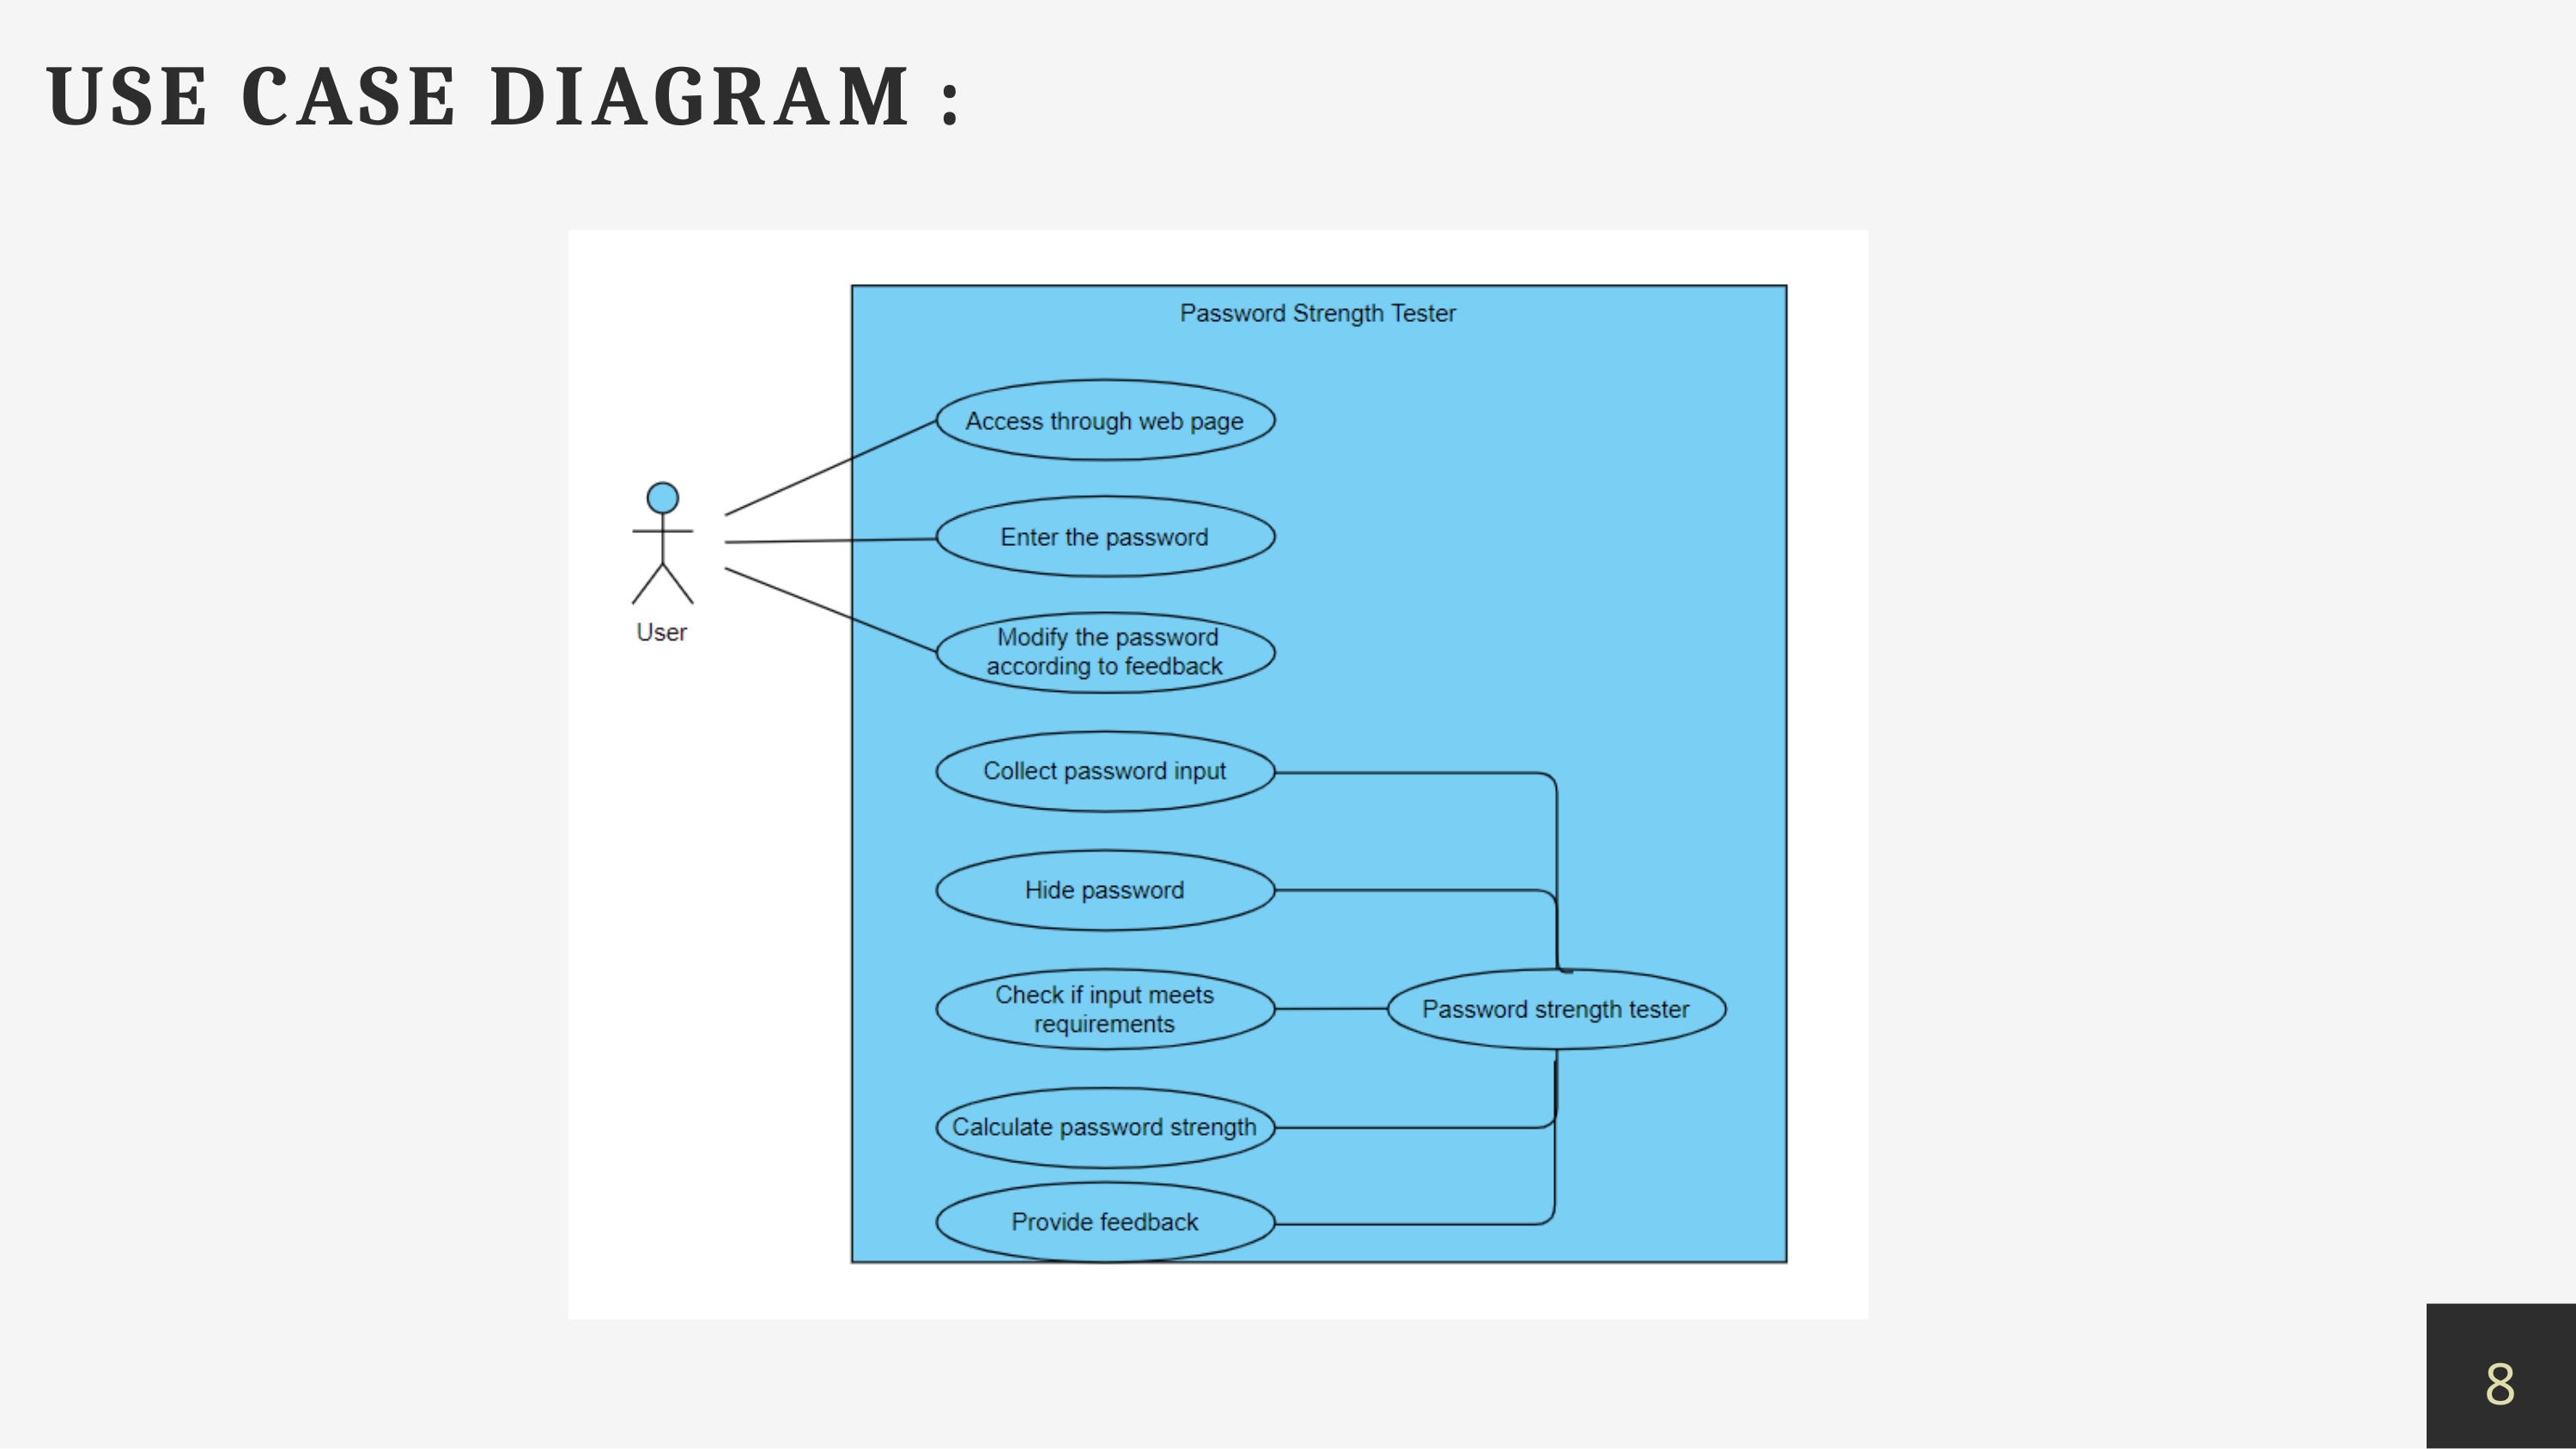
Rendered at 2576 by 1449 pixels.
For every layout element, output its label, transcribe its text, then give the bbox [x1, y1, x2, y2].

slide_number 8 [2479, 1346, 2527, 1449]
title USE CASE DIAGRAM : [43, 37, 1095, 282]
picture [568, 230, 1869, 1319]
